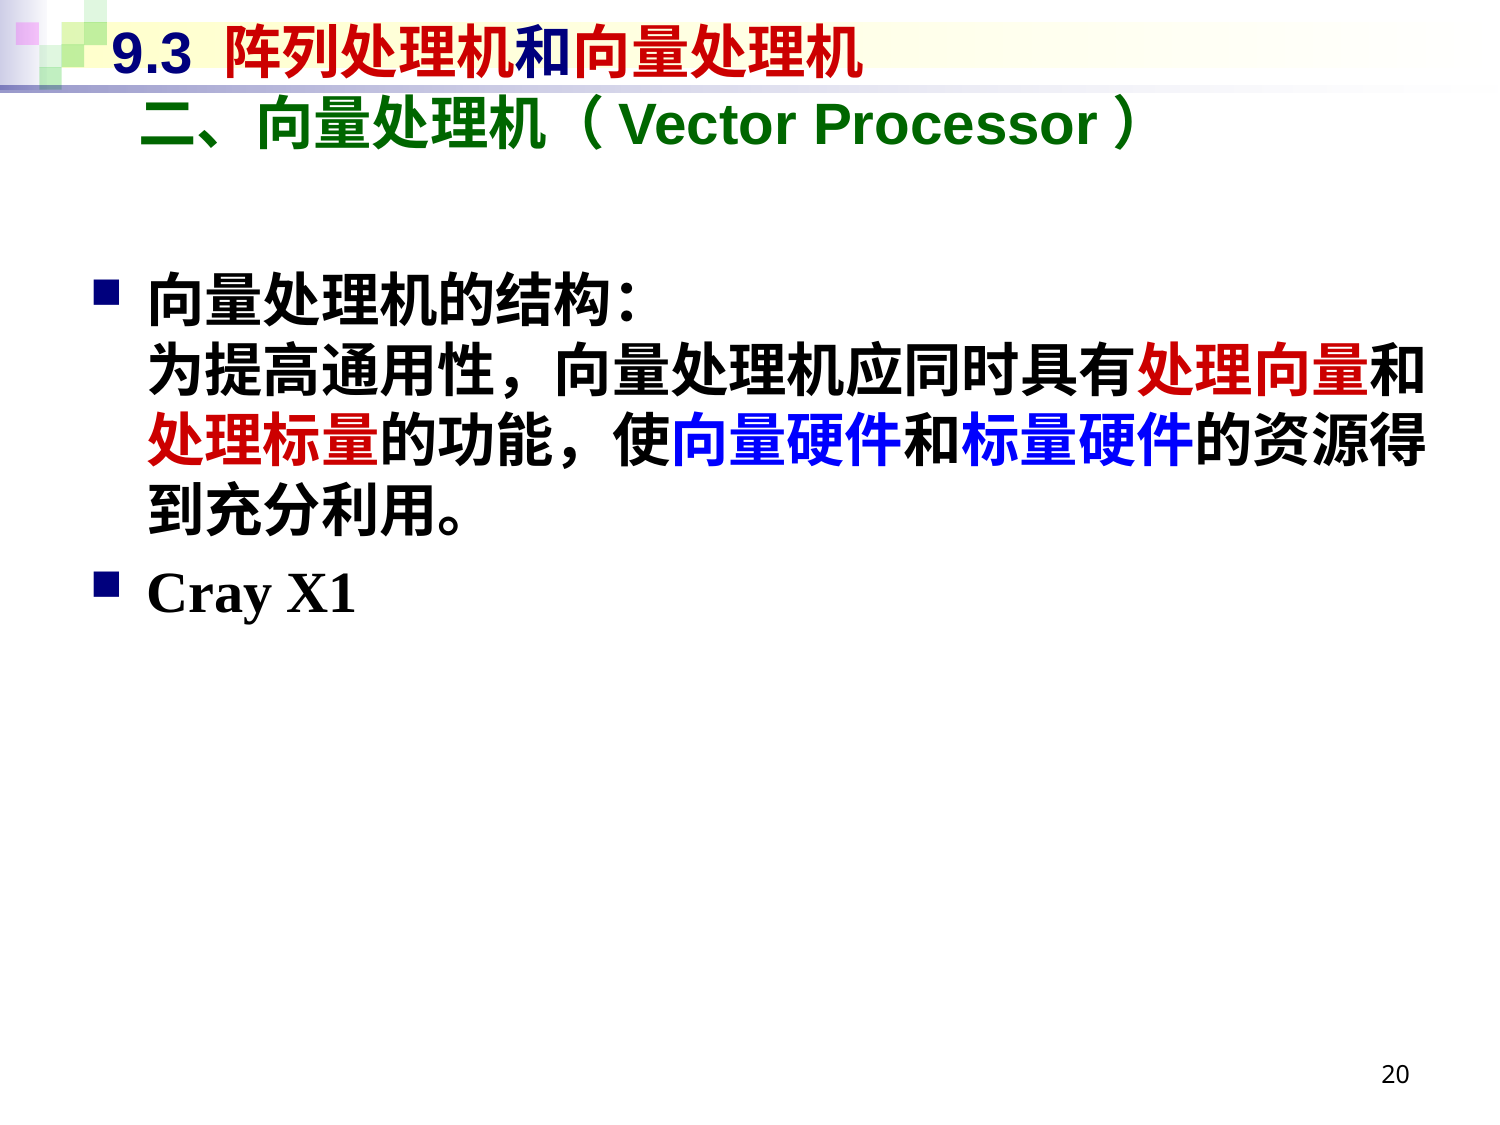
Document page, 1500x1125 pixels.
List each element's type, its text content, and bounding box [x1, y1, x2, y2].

list 向量处理机的结构： 为提高通用性，向量处理机应同时具有处理向量和处理标量的功能，使向量硬件和标量硬件的资源得到充分利用。 Cray X1 [74, 255, 1448, 1024]
slide_number 20 [1074, 1024, 1426, 1101]
title 9.3 阵列处理机和向量处理机 [96, 6, 1448, 94]
text_box 二、向量处理机（Vector Processor） [123, 78, 1451, 164]
